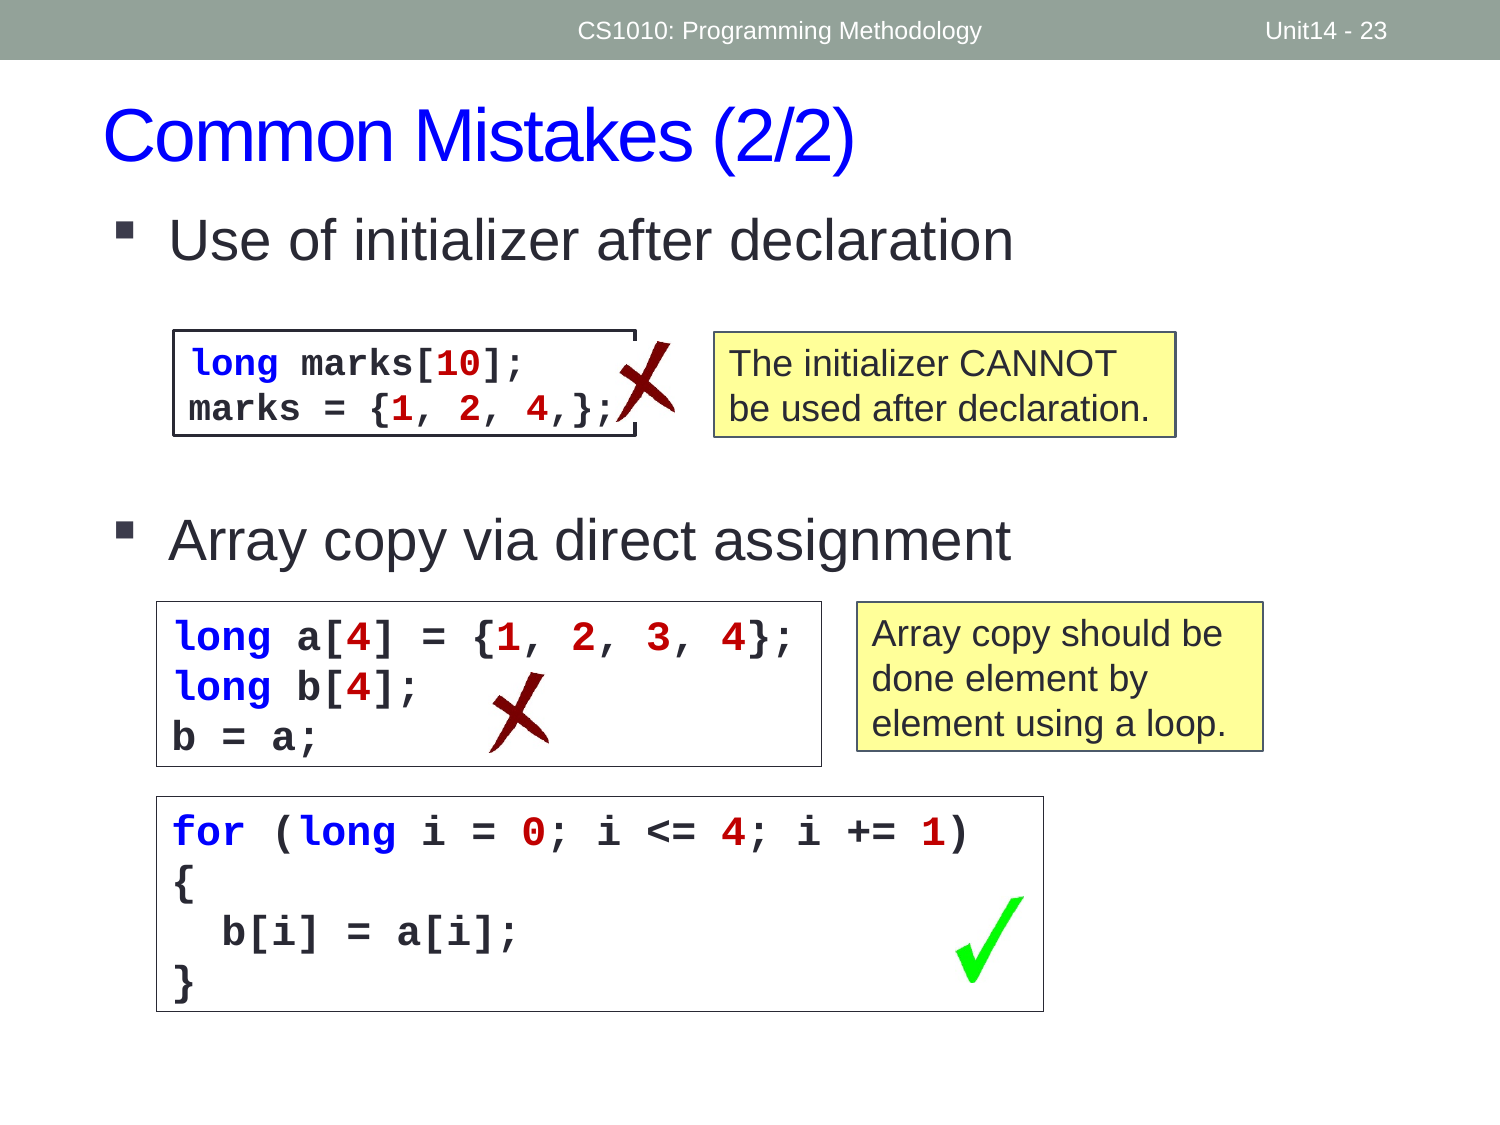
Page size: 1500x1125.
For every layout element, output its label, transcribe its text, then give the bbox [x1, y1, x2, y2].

list Use of initializer after declaration Array copy via direct assignment [96, 194, 1457, 1063]
picture [488, 672, 549, 754]
slide_number Unit14 - 23 [1250, 3, 1425, 57]
text_box Array copy should be done element by element using a loop. [855, 599, 1265, 753]
text_box for (long i = 0; i <= 4; i += 1) { b[i] = a[i]; } [156, 796, 1044, 1012]
picture [614, 341, 675, 423]
footer CS1010: Programming Methodology [562, 3, 1238, 57]
picture [955, 896, 1025, 983]
text_box long marks[10]; marks = {1, 2, 4,}; [171, 328, 637, 437]
text_box long a[4] = {1, 2, 3, 4}; long b[4]; b = a; [156, 601, 822, 767]
text_box The initializer CANNOT be used after declaration. [712, 330, 1178, 439]
title Common Mistakes (2/2) [87, 62, 1463, 200]
